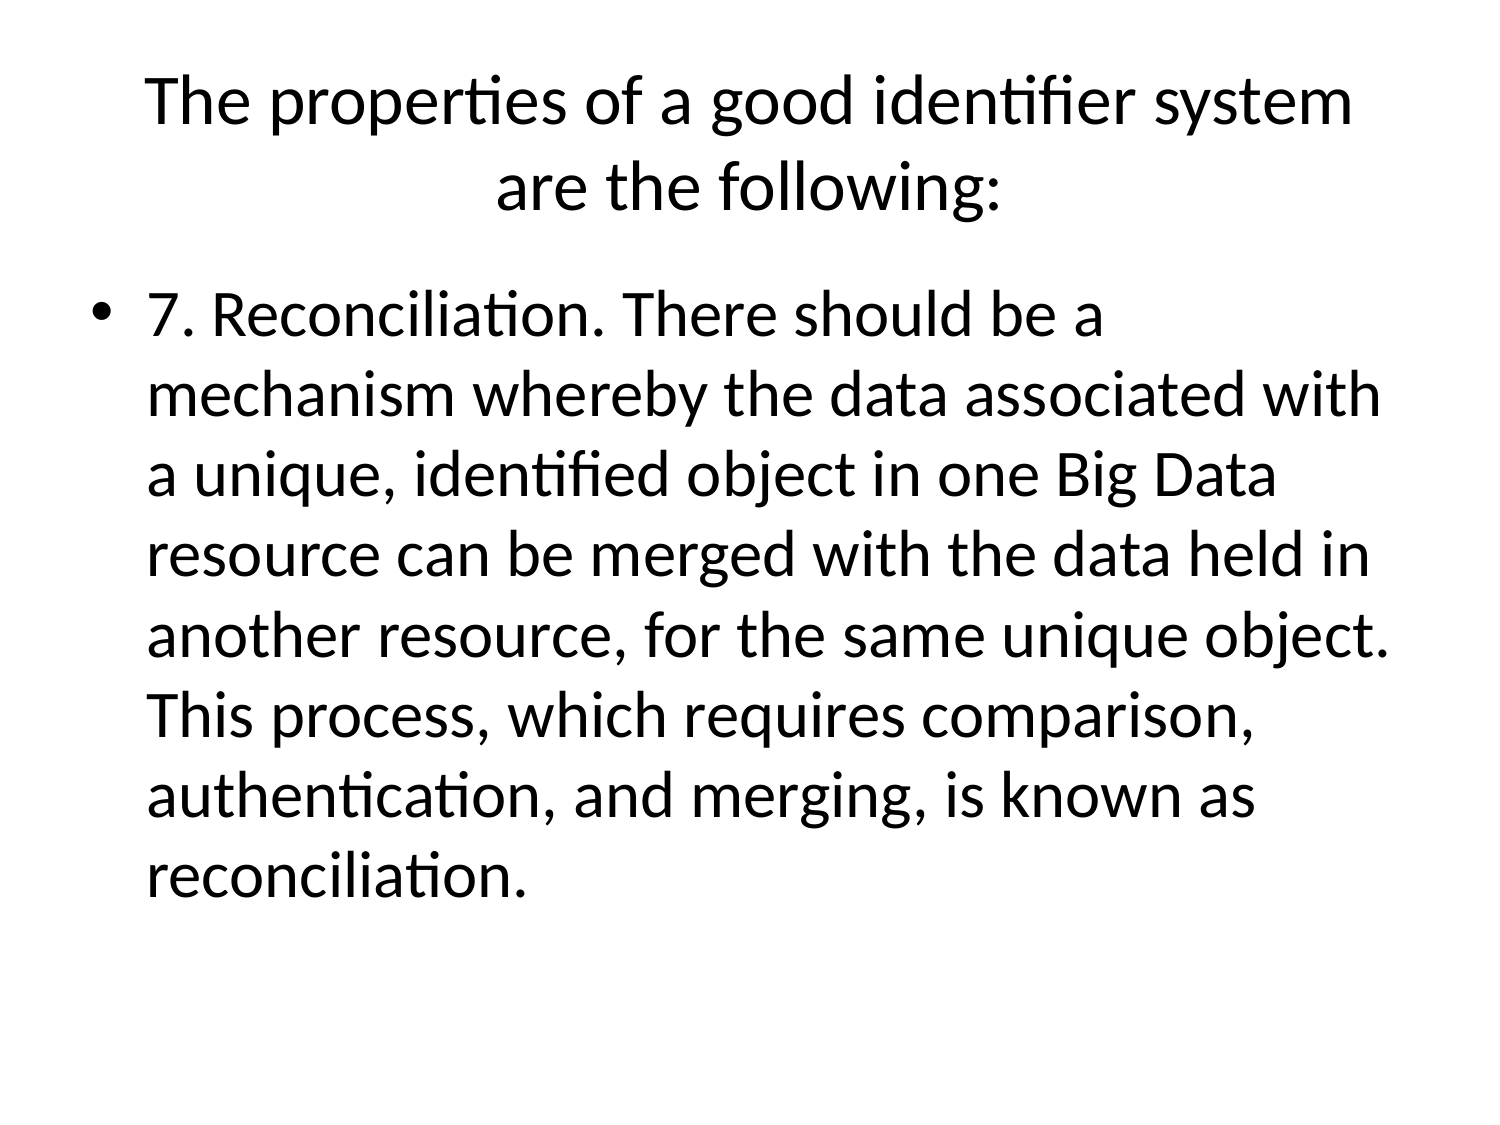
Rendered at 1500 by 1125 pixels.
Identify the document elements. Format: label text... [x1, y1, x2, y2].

list 7. Reconciliation. There should be a mechanism whereby the data associated with a unique, identified object in one Big Data resource can be merged with the data held in another resource, for the same unique object. This process, which requires comparison, authentication, and merging, is known as reconciliation. [75, 262, 1425, 1005]
title The properties of a good identifier system are the following: [75, 45, 1425, 233]
